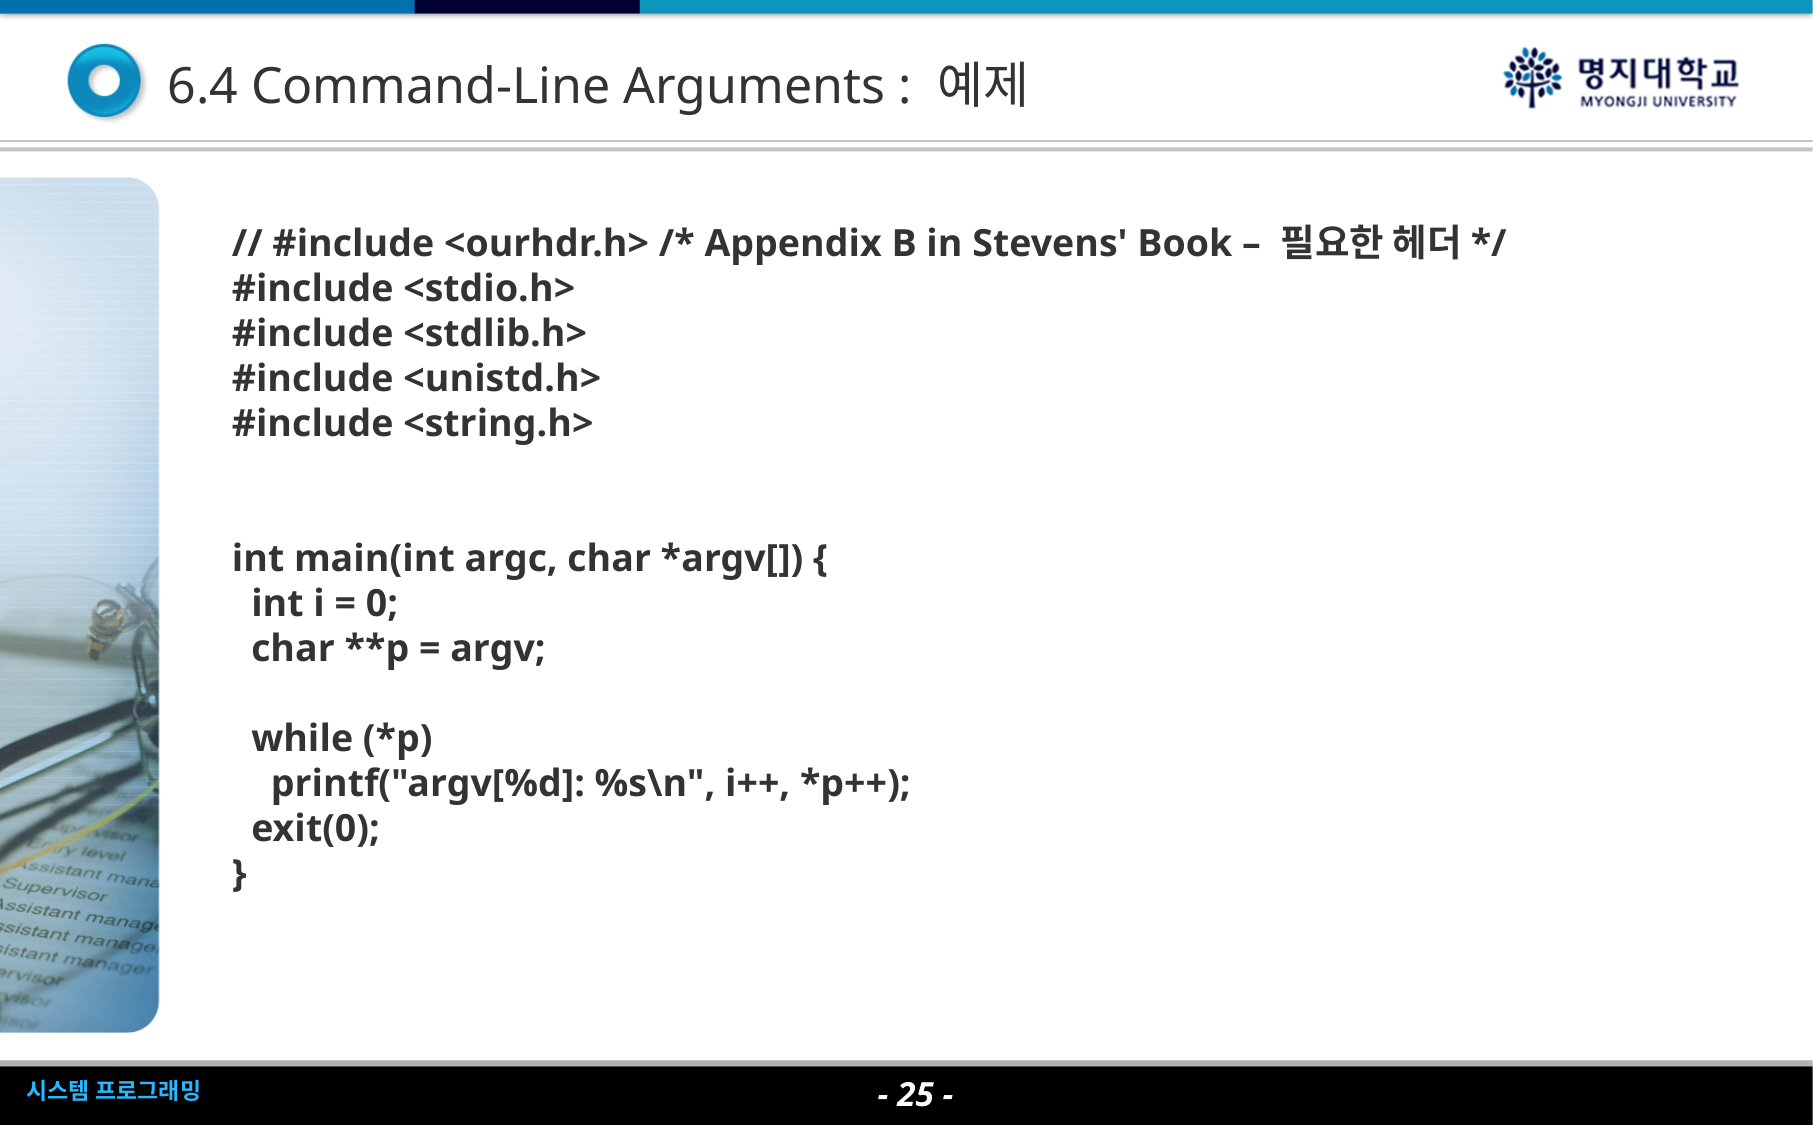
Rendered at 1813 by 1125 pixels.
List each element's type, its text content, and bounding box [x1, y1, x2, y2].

text_box 6.4 Command-Line Arguments : 예제 [150, 38, 1797, 129]
text_box - <숫자> - [819, 1065, 1012, 1125]
picture [0, 0, 1813, 1125]
text_box // #include <ourhdr.h> /* Appendix B in Stevens' Book – 필요한 헤더*/ #include <stdio.h> #include <stdlib.h> #include <unistd.h> #include <string.h> int main(int argc, char *argv[]) { int i = 0; char **p = argv; while (*p) printf("argv[%d]: %s\n", i++, *p++); exit(0); } [214, 210, 1680, 910]
